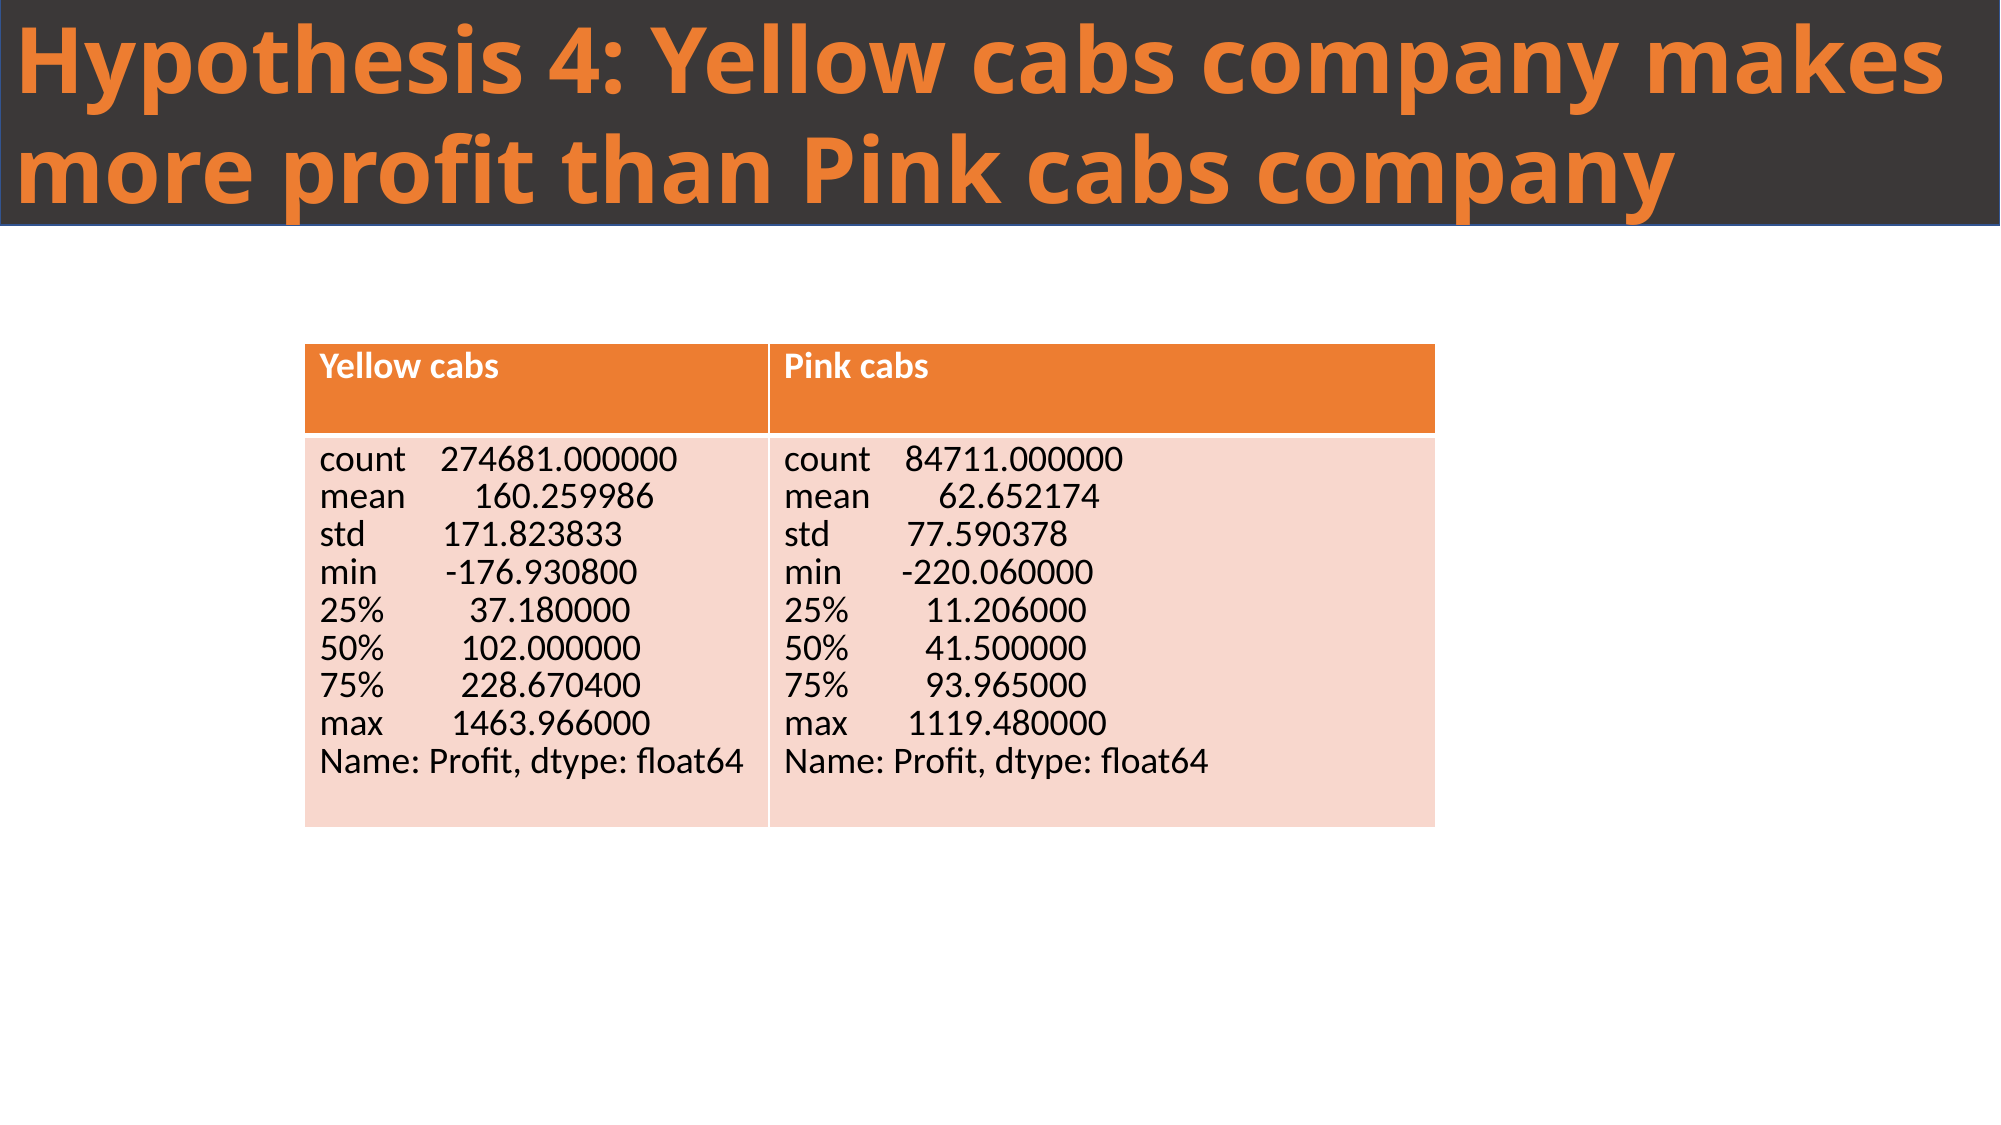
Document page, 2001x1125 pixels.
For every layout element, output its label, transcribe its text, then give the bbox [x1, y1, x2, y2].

table_cell count 84711.000000 mean 62.652174 std 77.590378 min -220.060000 25% 11.206000 50% 41.500000 75% 93.965000 max 1119.480000 Name: Profit, dtype: float64 [770, 438, 1435, 827]
text_box Hypothesis 4: Yellow cabs company makes more profit than Pink cabs company [0, 0, 2000, 226]
table_header Pink cabs [770, 344, 1435, 433]
table_cell count 274681.000000 mean 160.259986 std 171.823833 min -176.930800 25% 37.180000 50% 102.000000 75% 228.670400 max 1463.966000 Name: Profit, dtype: float64 [305, 438, 768, 827]
table_header Yellow cabs [305, 344, 768, 433]
